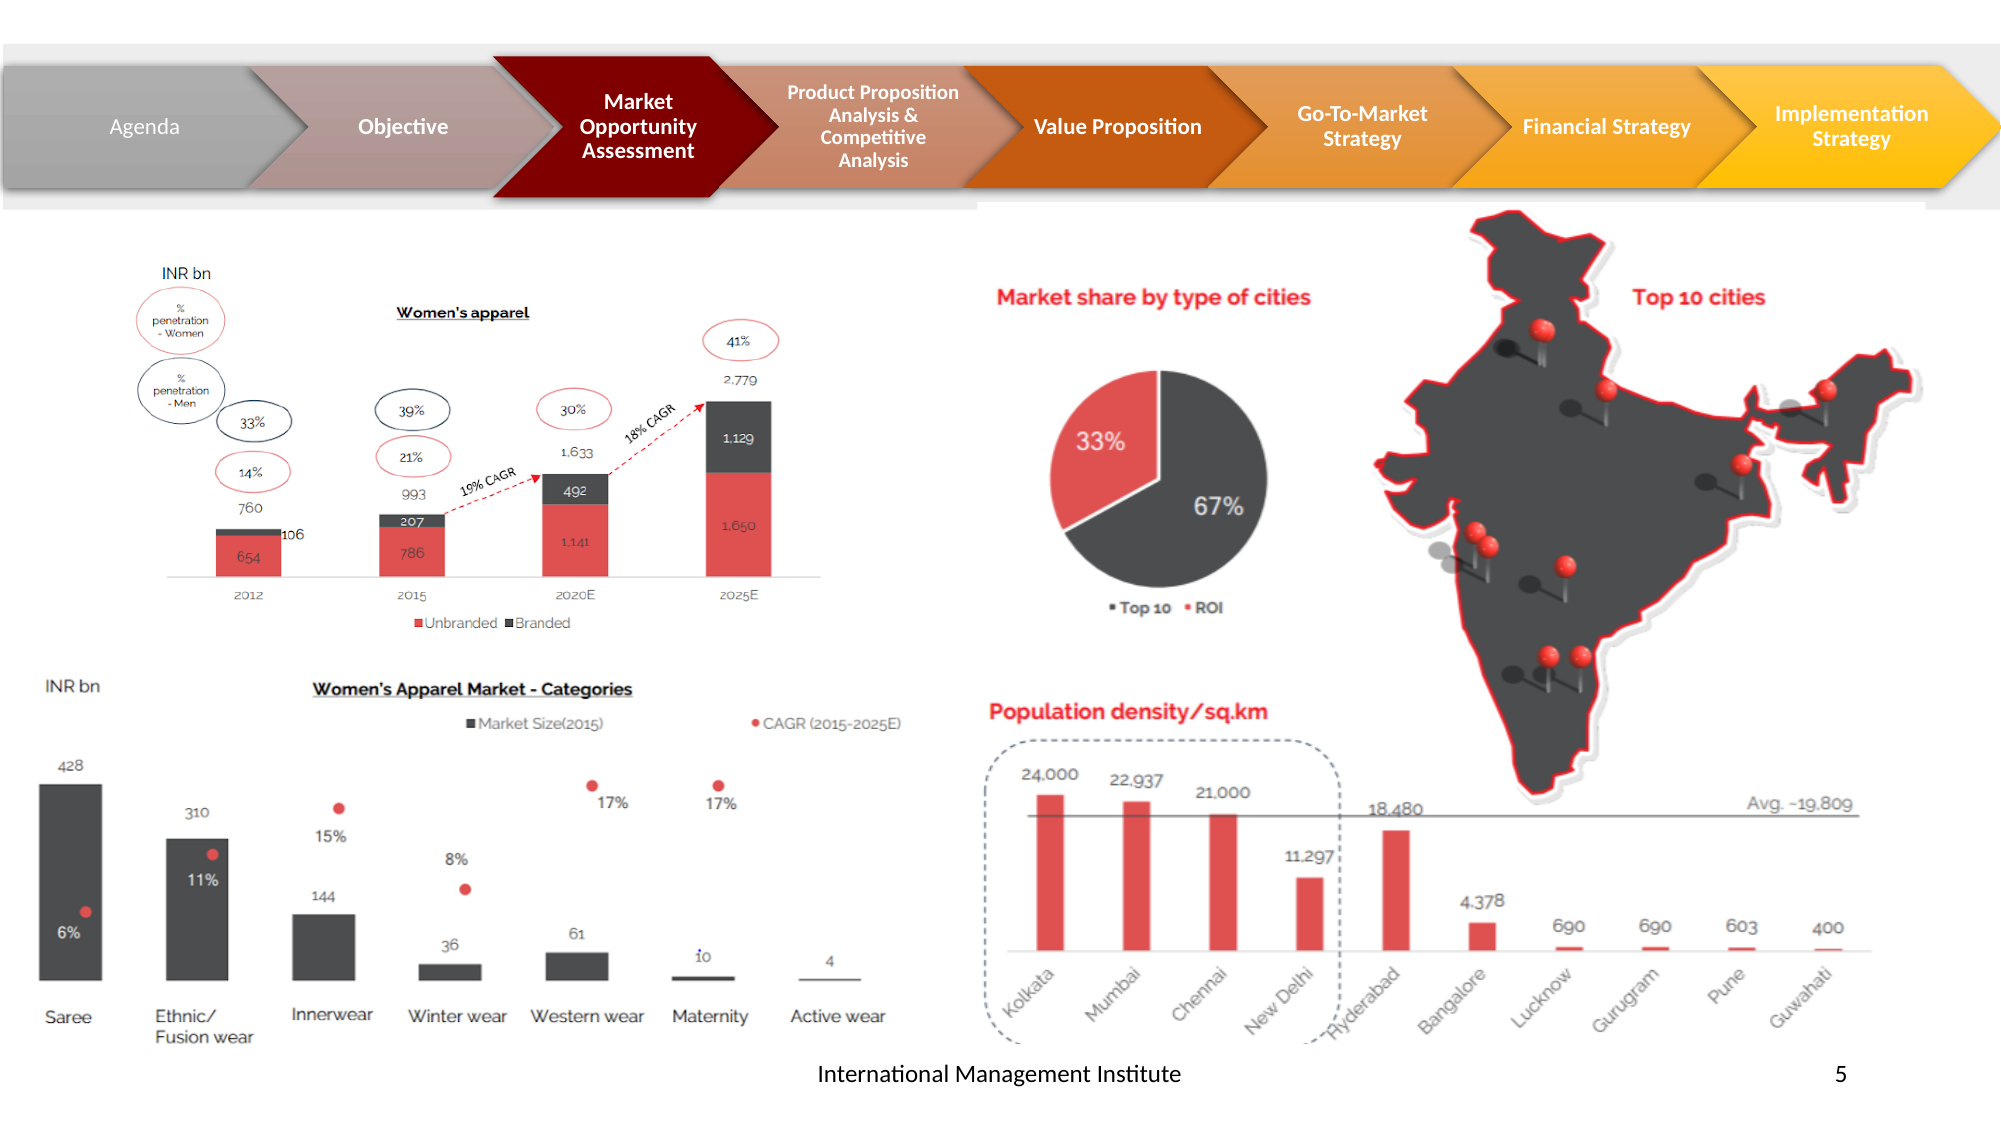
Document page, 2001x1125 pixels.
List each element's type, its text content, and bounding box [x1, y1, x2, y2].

picture [977, 202, 1926, 1044]
slide_number 5 [1412, 1044, 1863, 1103]
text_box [3, 43, 2000, 210]
footer International Management Institute [662, 1042, 1338, 1103]
picture [20, 243, 930, 1051]
